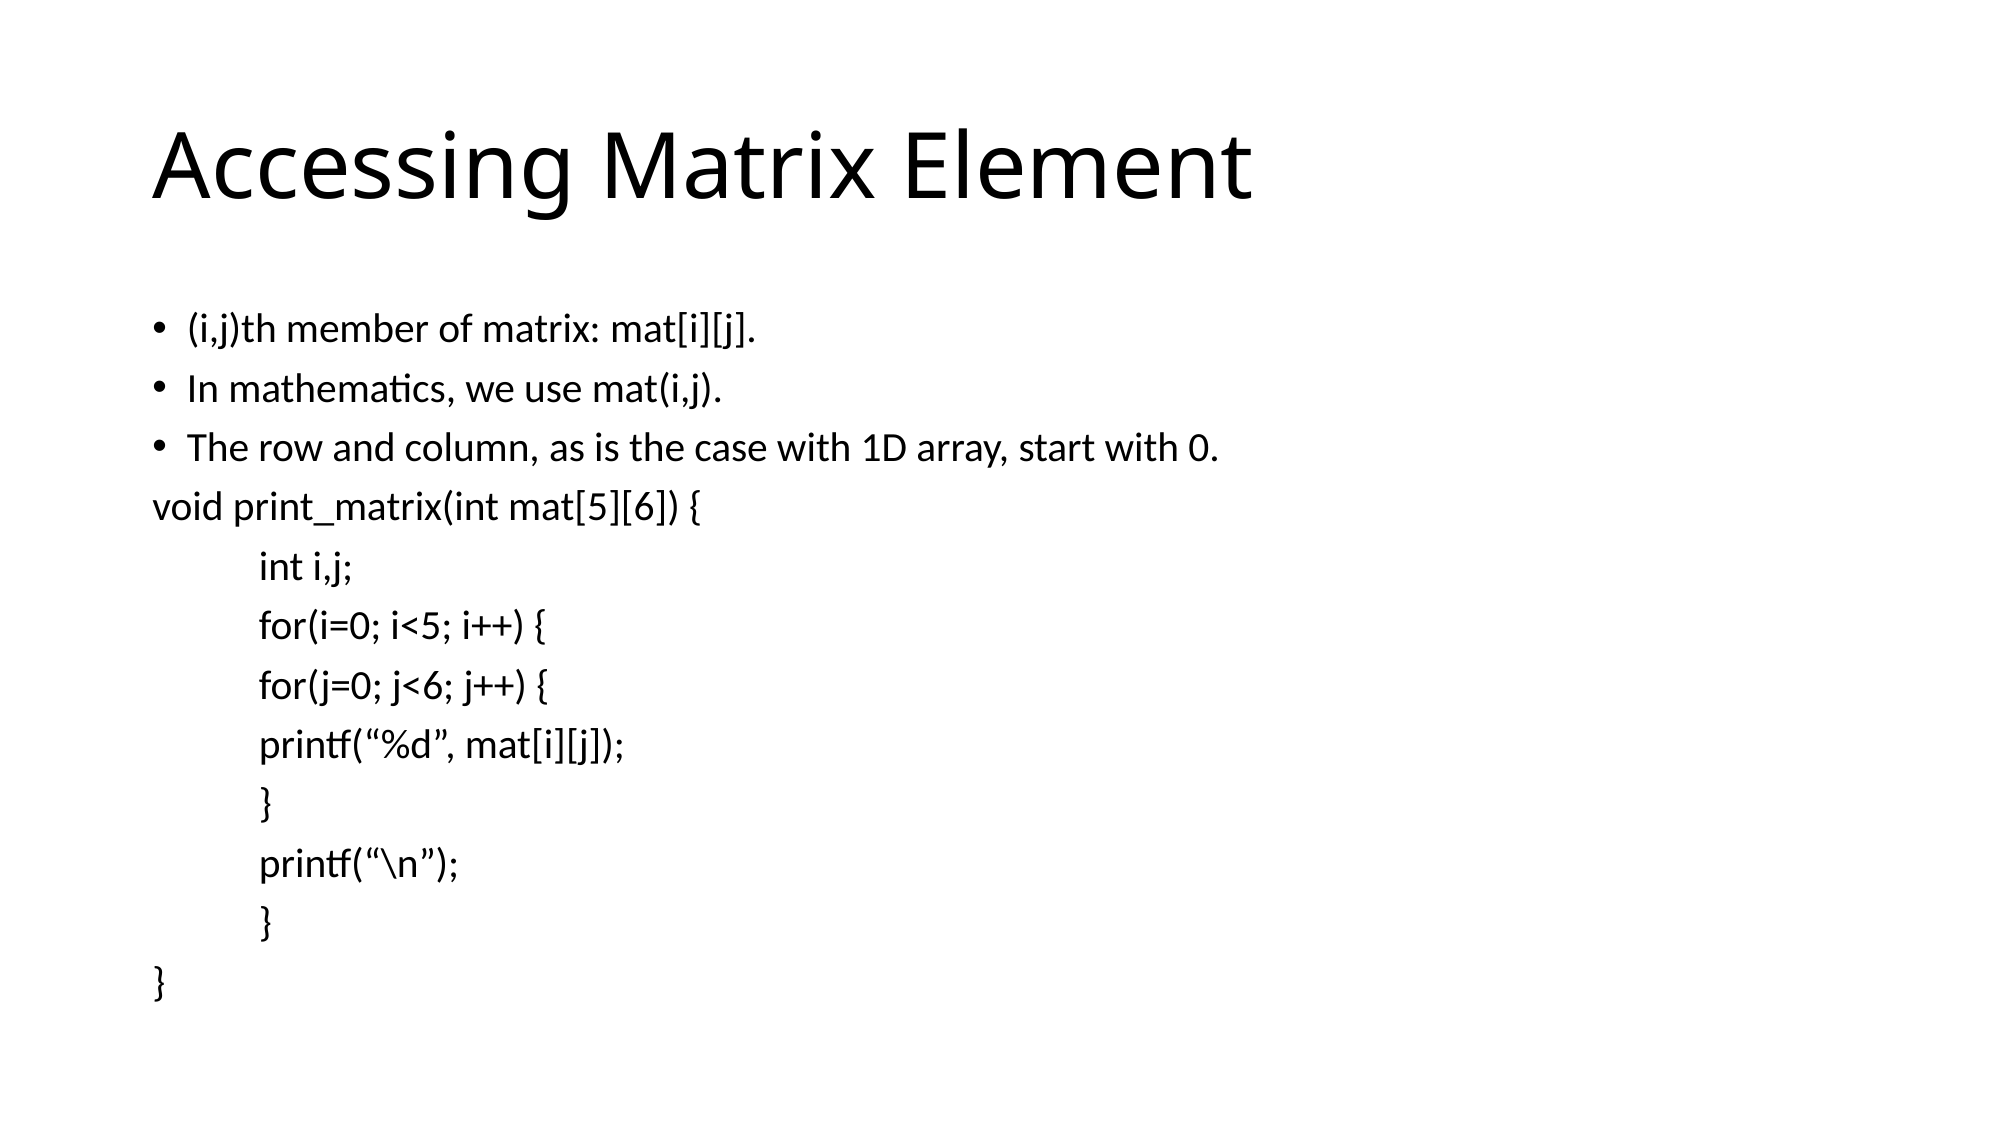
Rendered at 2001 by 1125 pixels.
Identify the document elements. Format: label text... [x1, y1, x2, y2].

list (i,j)th member of matrix: mat[i][j]. In mathematics, we use mat(i,j). The row and column, as is the case with 1D array, start with 0. void print_matrix(int mat[5][6]) { int i,j; for(i=0; i<5; i++) { for(j=0; j<6; j++) { printf(“%d”, mat[i][j]); } printf(“\n”); } } [137, 299, 1863, 1014]
title Accessing Matrix Element [137, 59, 1863, 278]
